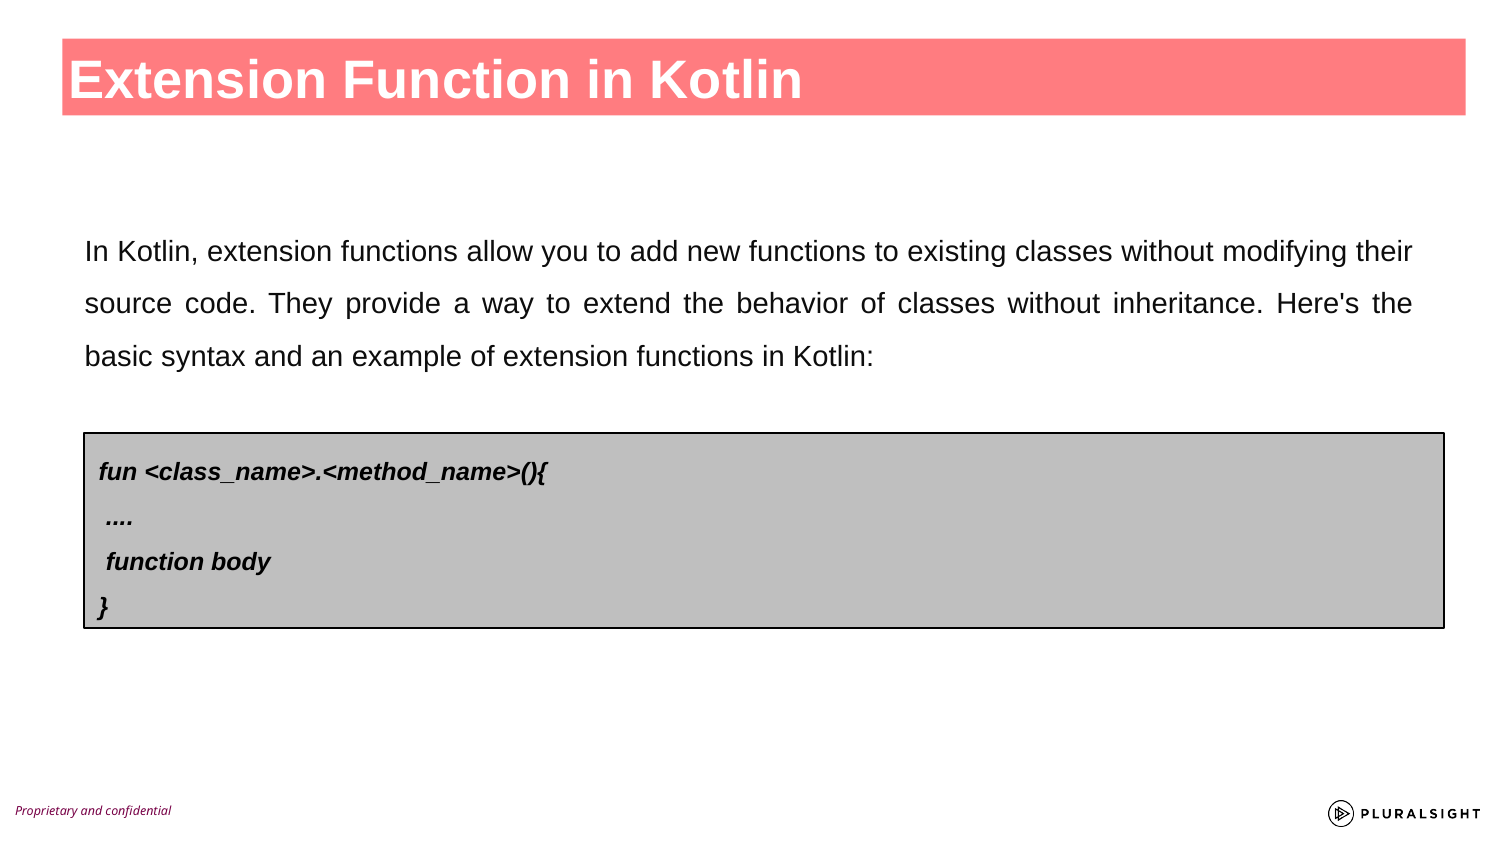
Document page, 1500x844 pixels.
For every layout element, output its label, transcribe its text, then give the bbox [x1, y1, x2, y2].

text_box Extension Function in Kotlin [62, 38, 1466, 116]
text_box In Kotlin, extension functions allow you to add new functions to existing classes without modifying their source code. They provide a way to extend the behavior of classes without inheritance. Here's the basic syntax and an example of extension functions in Kotlin: [69, 206, 1431, 380]
picture [1328, 800, 1480, 827]
text_box fun <class_name>.<method_name>(){ .... function body } [83, 433, 1445, 628]
